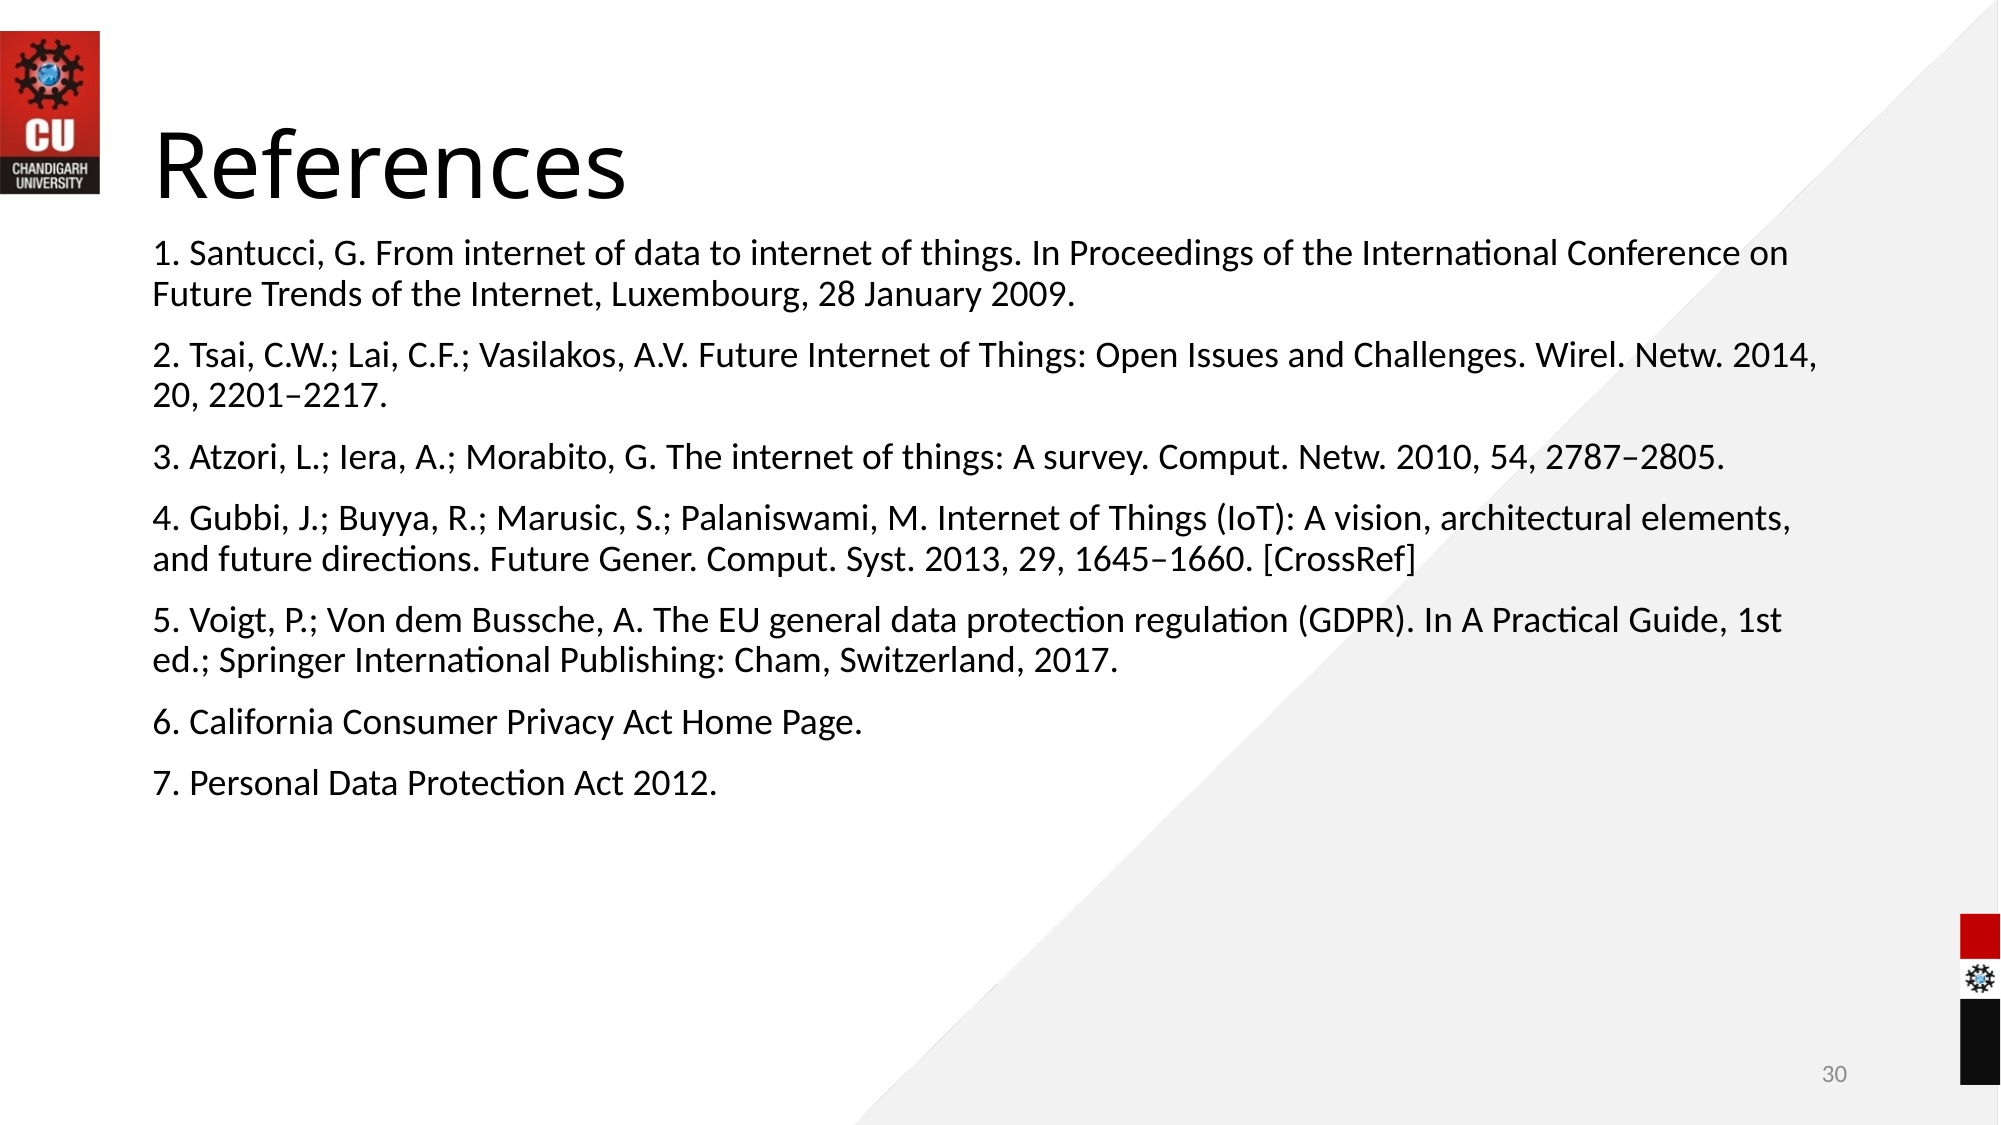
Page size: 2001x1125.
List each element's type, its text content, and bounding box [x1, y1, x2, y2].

picture [0, 0, 2001, 1125]
slide_number 30 [1412, 1042, 1863, 1103]
title References [137, 59, 1863, 225]
list 1. Santucci, G. From internet of data to internet of things. In Proceedings of the International Conference on Future Trends of the Internet, Luxembourg, 28 January 2009. 2. Tsai, C.W.; Lai, C.F.; Vasilakos, A.V. Future Internet of Things: Open Issues and Challenges. Wirel. Netw. 2014, 20, 2201–2217. 3. Atzori, L.; Iera, A.; Morabito, G. The internet of things: A survey. Comput. Netw. 2010, 54, 2787–2805. 4. Gubbi, J.; Buyya, R.; Marusic, S.; Palaniswami, M. Internet of Things (IoT): A vision, architectural elements, and future directions. Future Gener. Comput. Syst. 2013, 29, 1645–1660. [CrossRef] 5. Voigt, P.; Von dem Bussche, A. The EU general data protection regulation (GDPR). In A Practical Guide, 1st ed.; Springer International Publishing: Cham, Switzerland, 2017. 6. California Consumer Privacy Act Home Page. 7. Personal Data Protection Act 2012. [137, 225, 1863, 1103]
